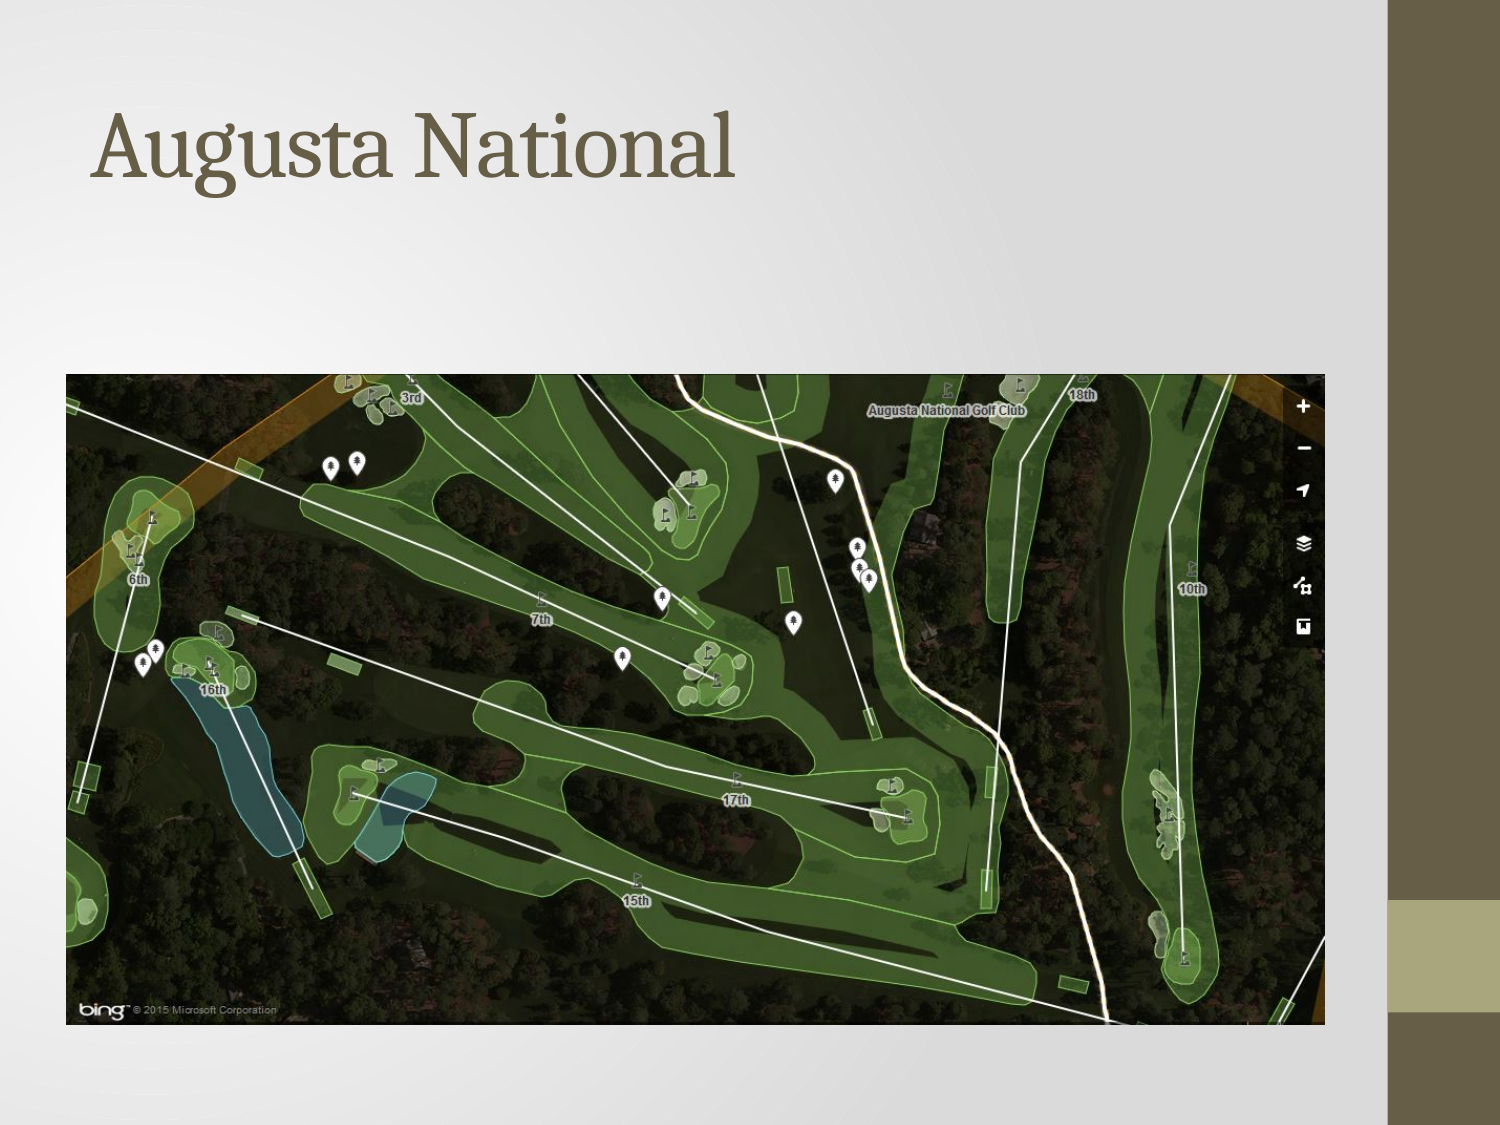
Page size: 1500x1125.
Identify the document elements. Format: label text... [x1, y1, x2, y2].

title Augusta National [75, 45, 1325, 233]
picture [65, 374, 1325, 1026]
